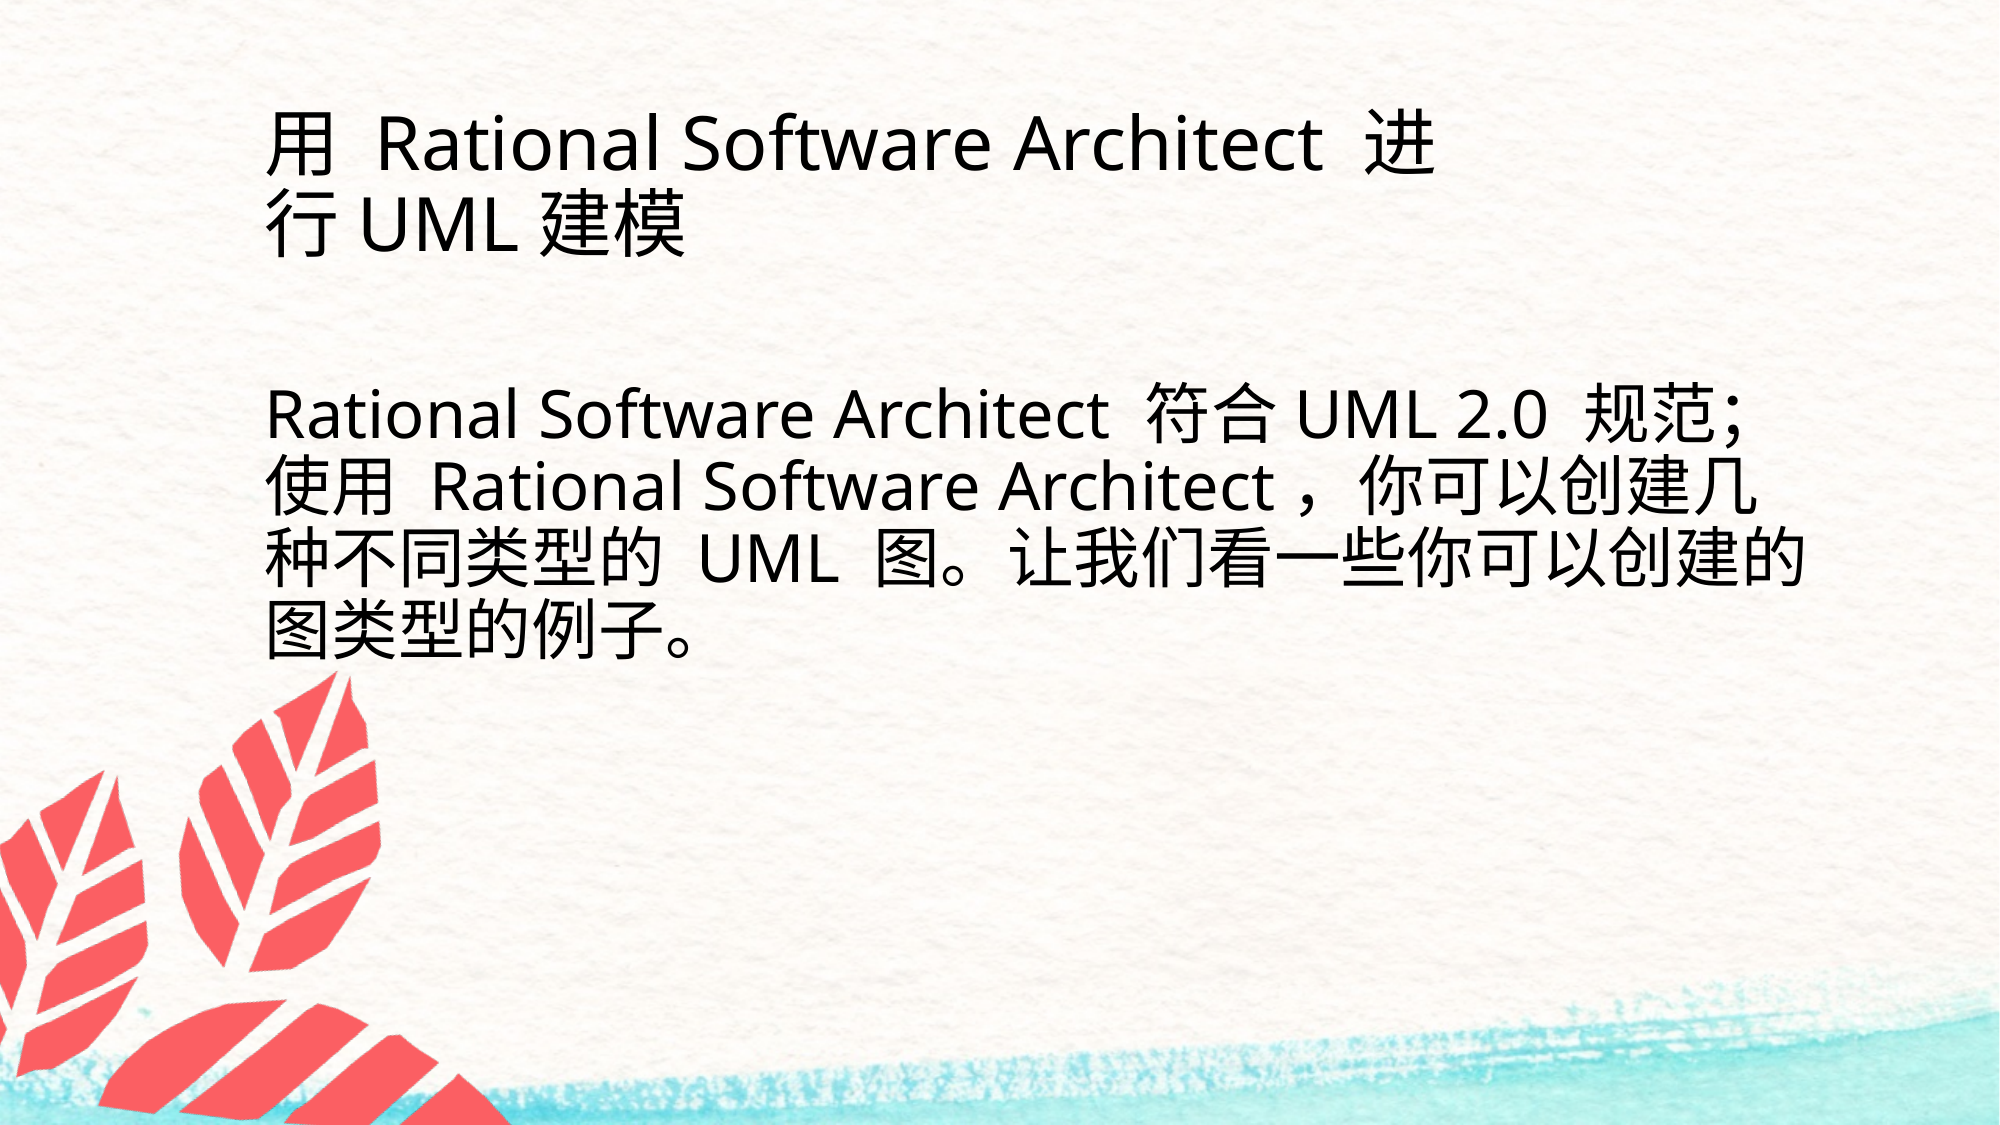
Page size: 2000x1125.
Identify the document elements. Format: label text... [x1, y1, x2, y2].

picture [0, 0, 2000, 1125]
list Rational Software Architect 符合UML 2.0 规范；使用 Rational Software Architect，你可以创建几种不同类型的 UML 图。让我们看一些你可以创建的图类型的例子。 [249, 373, 1825, 778]
title 用 Rational Software Architect 进行UML建模 [249, 87, 1461, 275]
